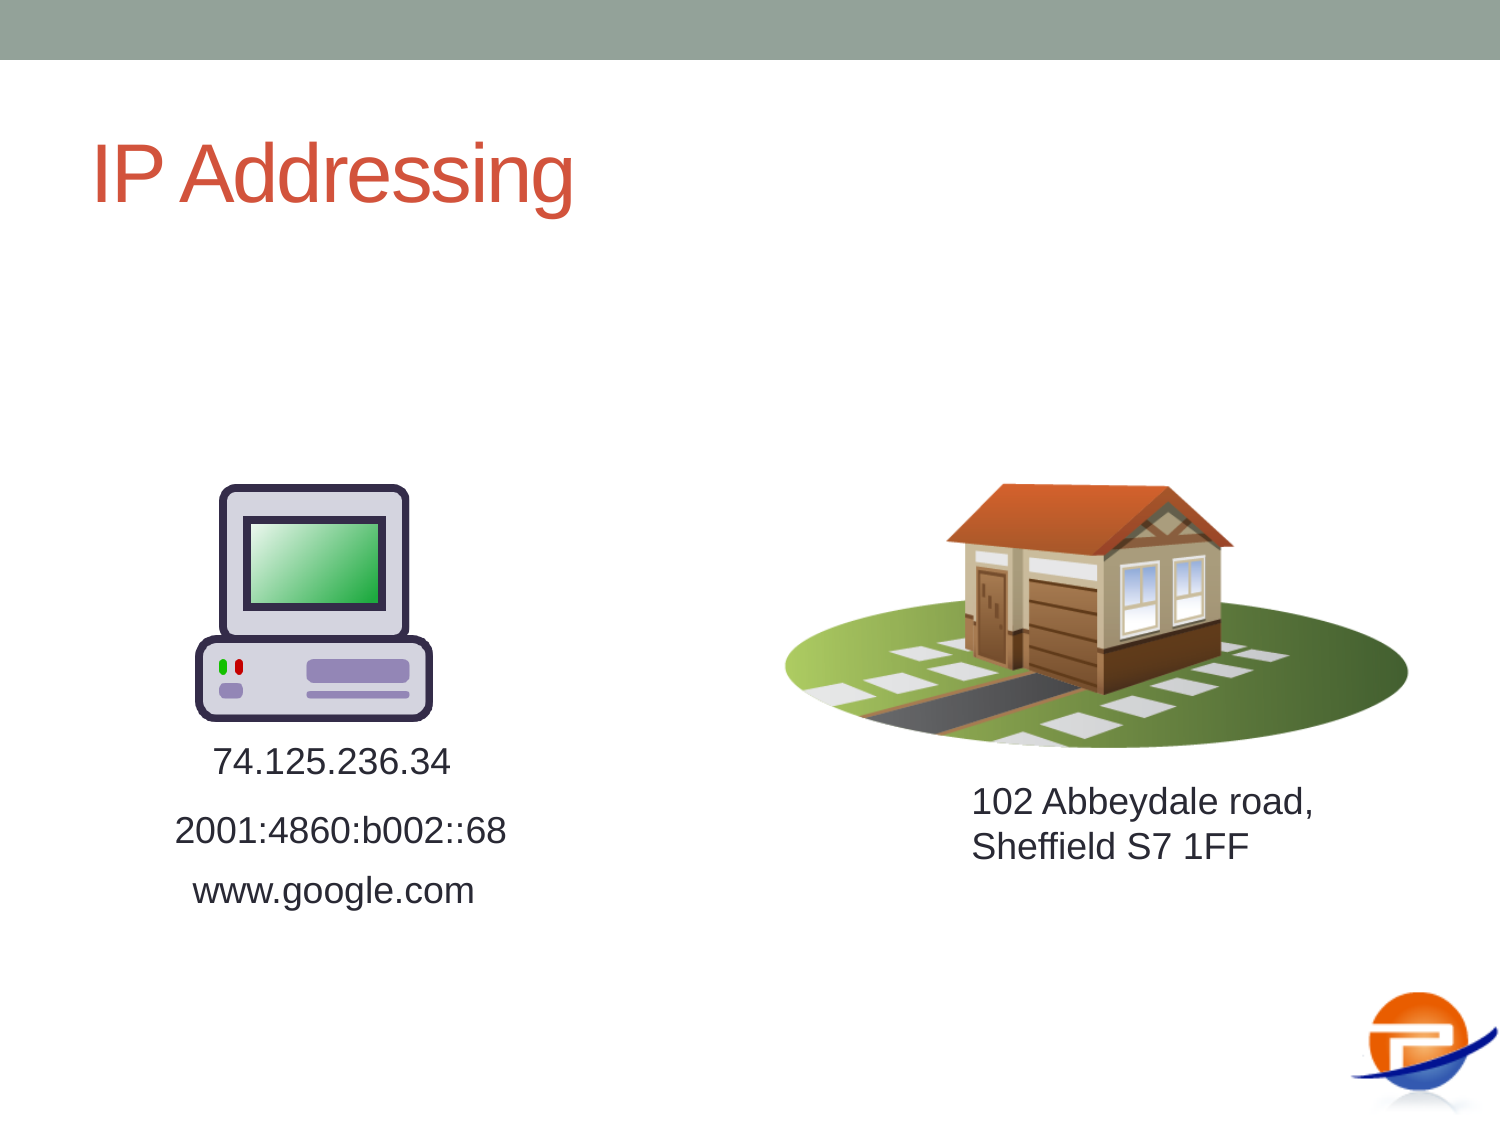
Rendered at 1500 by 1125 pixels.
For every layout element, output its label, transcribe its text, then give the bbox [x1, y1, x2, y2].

picture [764, 398, 1426, 823]
picture [1350, 991, 1500, 1119]
text_box www.google.com [177, 859, 491, 919]
text_box 2001:4860:b002::68 [159, 798, 523, 859]
title IP Addressing [75, 87, 1425, 250]
text_box 74.125.236.34 [197, 729, 467, 790]
picture [195, 484, 433, 722]
text_box 102 Abbeydale road, Sheffield S7 1FF [956, 831, 1340, 875]
